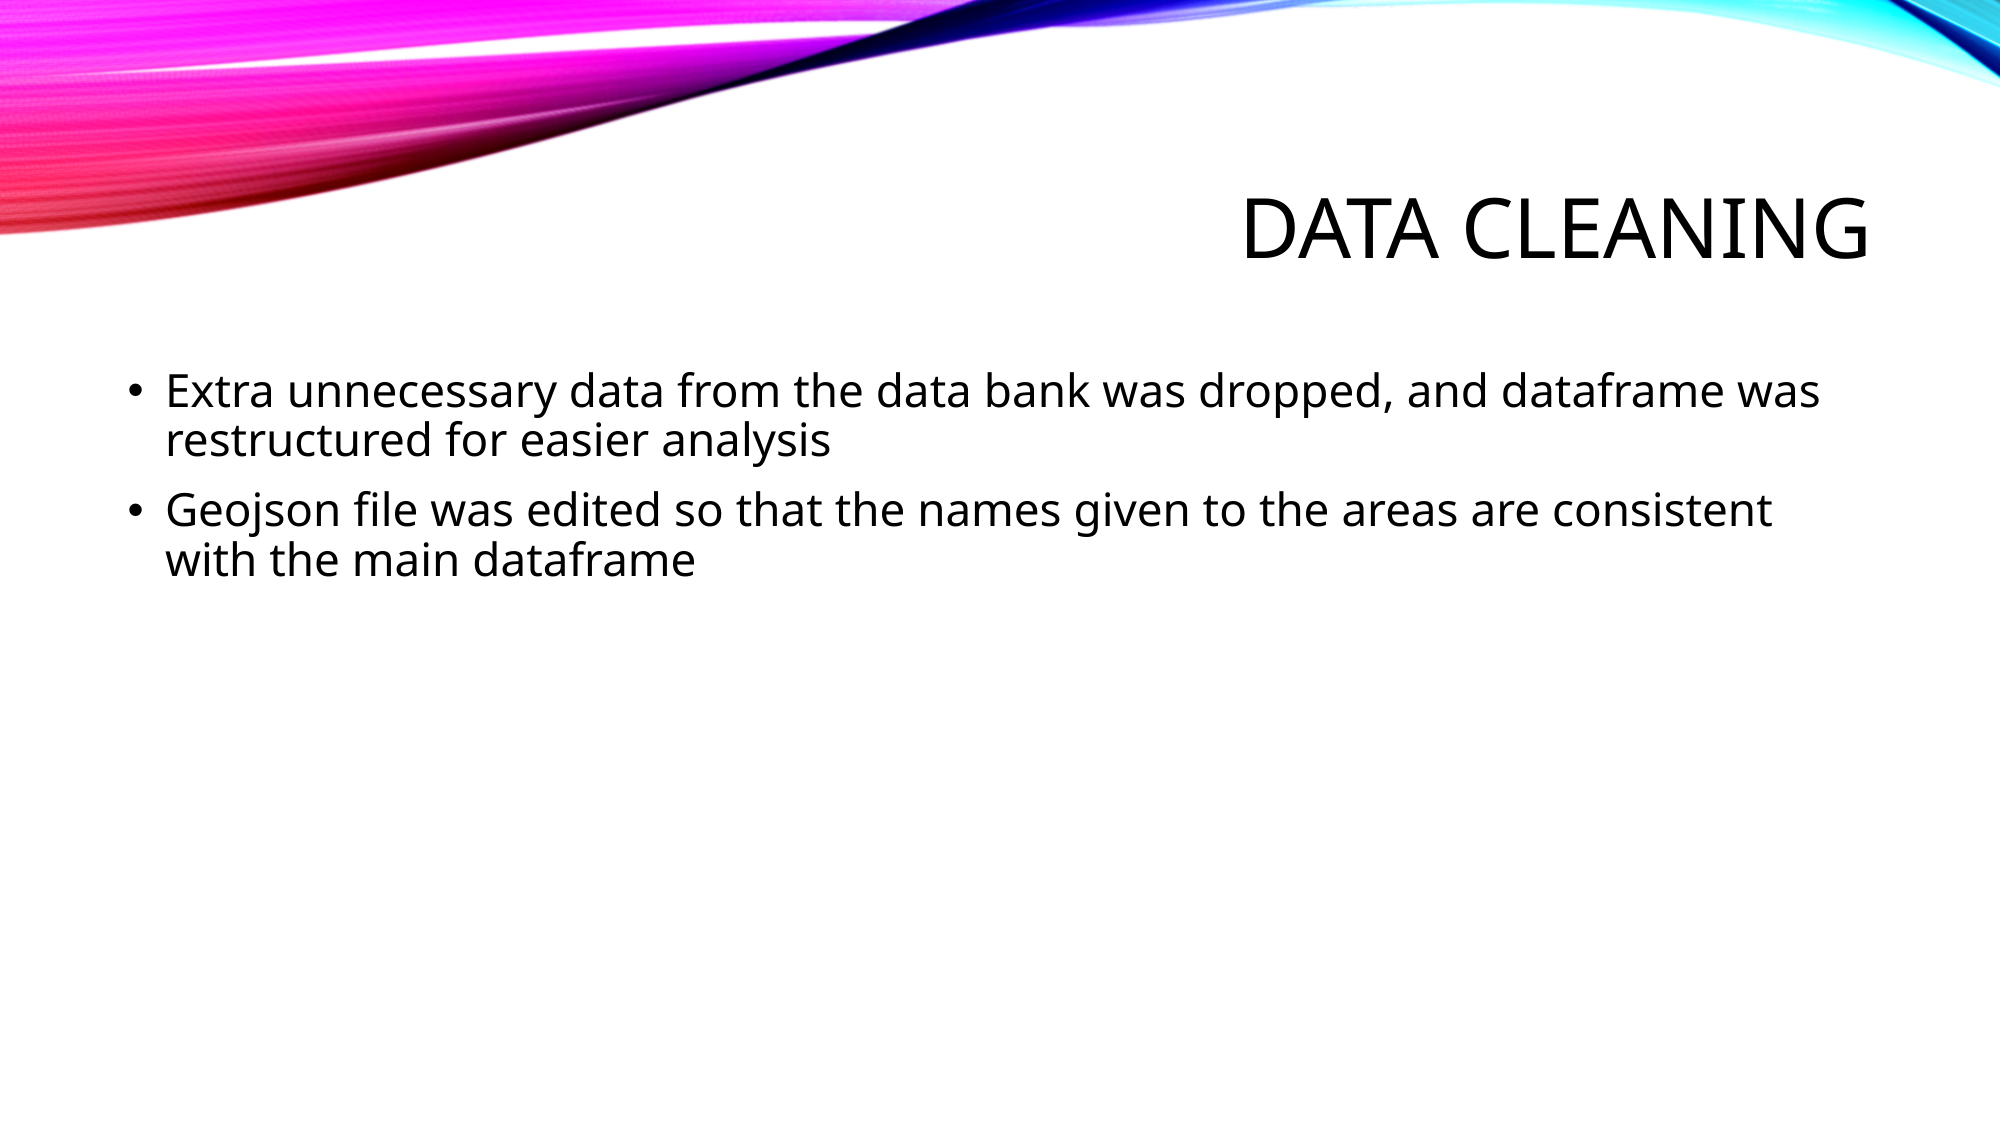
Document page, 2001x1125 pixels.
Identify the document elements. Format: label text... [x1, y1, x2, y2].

picture [1890, 0, 2000, 75]
title Data CLeaning [474, 125, 1888, 338]
picture [0, 0, 2000, 237]
list Extra unnecessary data from the data bank was dropped, and dataframe was restructured for easier analysis Geojson file was edited so that the names given to the areas are consistent with the main dataframe [112, 360, 1888, 1021]
picture [1910, 0, 2000, 45]
